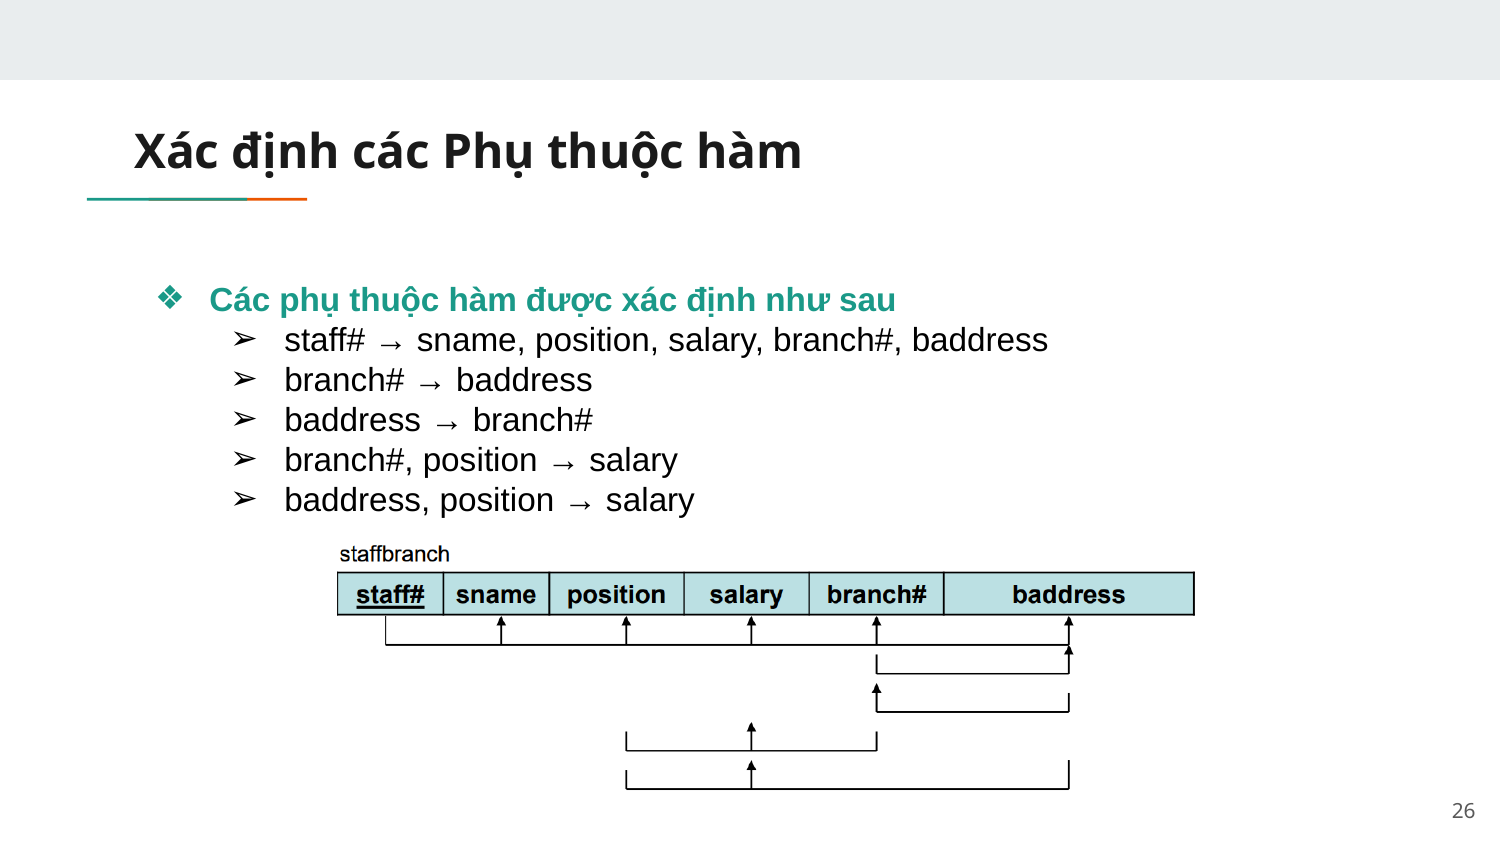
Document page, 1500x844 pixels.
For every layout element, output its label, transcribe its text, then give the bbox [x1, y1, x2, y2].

picture [333, 540, 1197, 796]
title Xác định các Phụ thuộc hàm [119, 105, 1381, 194]
list Các phụ thuộc hàm được xác định như sau staff# → sname, position, salary, branch#, baddress branch# → baddress baddress → branch# branch#, position → salary baddress, position → salary [119, 243, 1411, 844]
slide_number ‹#› [1411, 779, 1491, 844]
